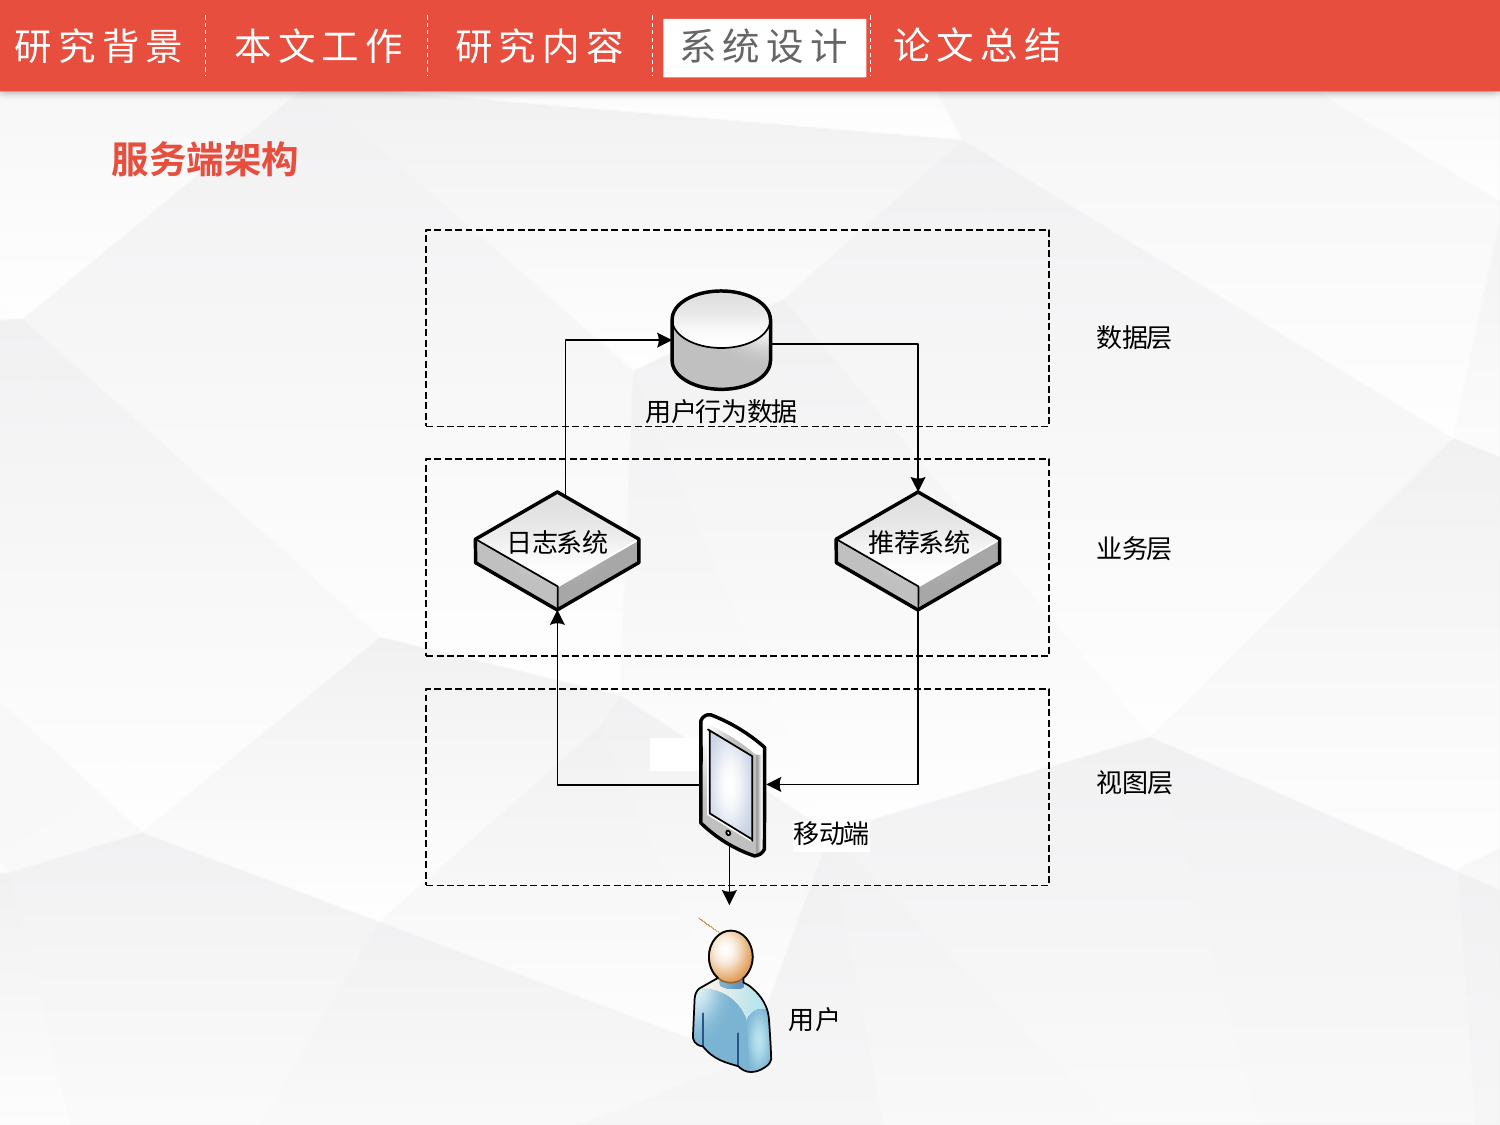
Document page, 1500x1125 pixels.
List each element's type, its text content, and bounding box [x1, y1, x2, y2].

text_box 系统设计 [871, 15, 877, 76]
picture [0, 92, 1500, 1125]
text_box 研究内容 [440, 15, 652, 76]
text_box 本文工作 [214, 15, 423, 76]
text_box 系统设计 [664, 15, 870, 76]
text_box 研究背景 [0, 15, 211, 76]
text_box [0, 0, 1500, 92]
text_box 论文总结 [878, 14, 1091, 74]
text_box 服务端架构 [97, 128, 315, 189]
